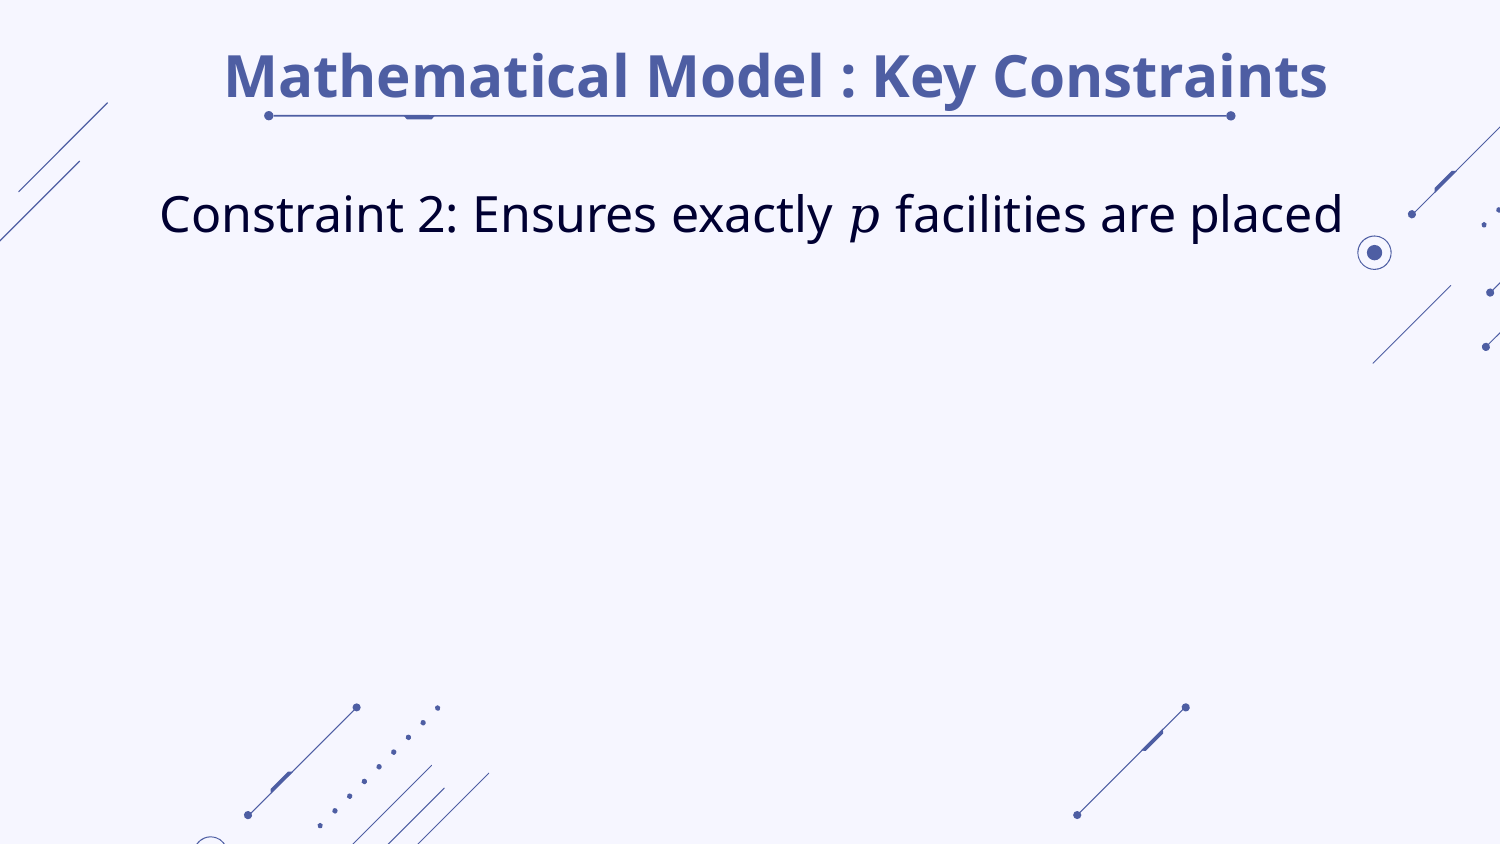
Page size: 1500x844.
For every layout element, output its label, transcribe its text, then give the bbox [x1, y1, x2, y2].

title Mathematical Model : Key Constraints [103, 38, 1449, 133]
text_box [1072, 703, 1191, 820]
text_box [264, 99, 1236, 132]
